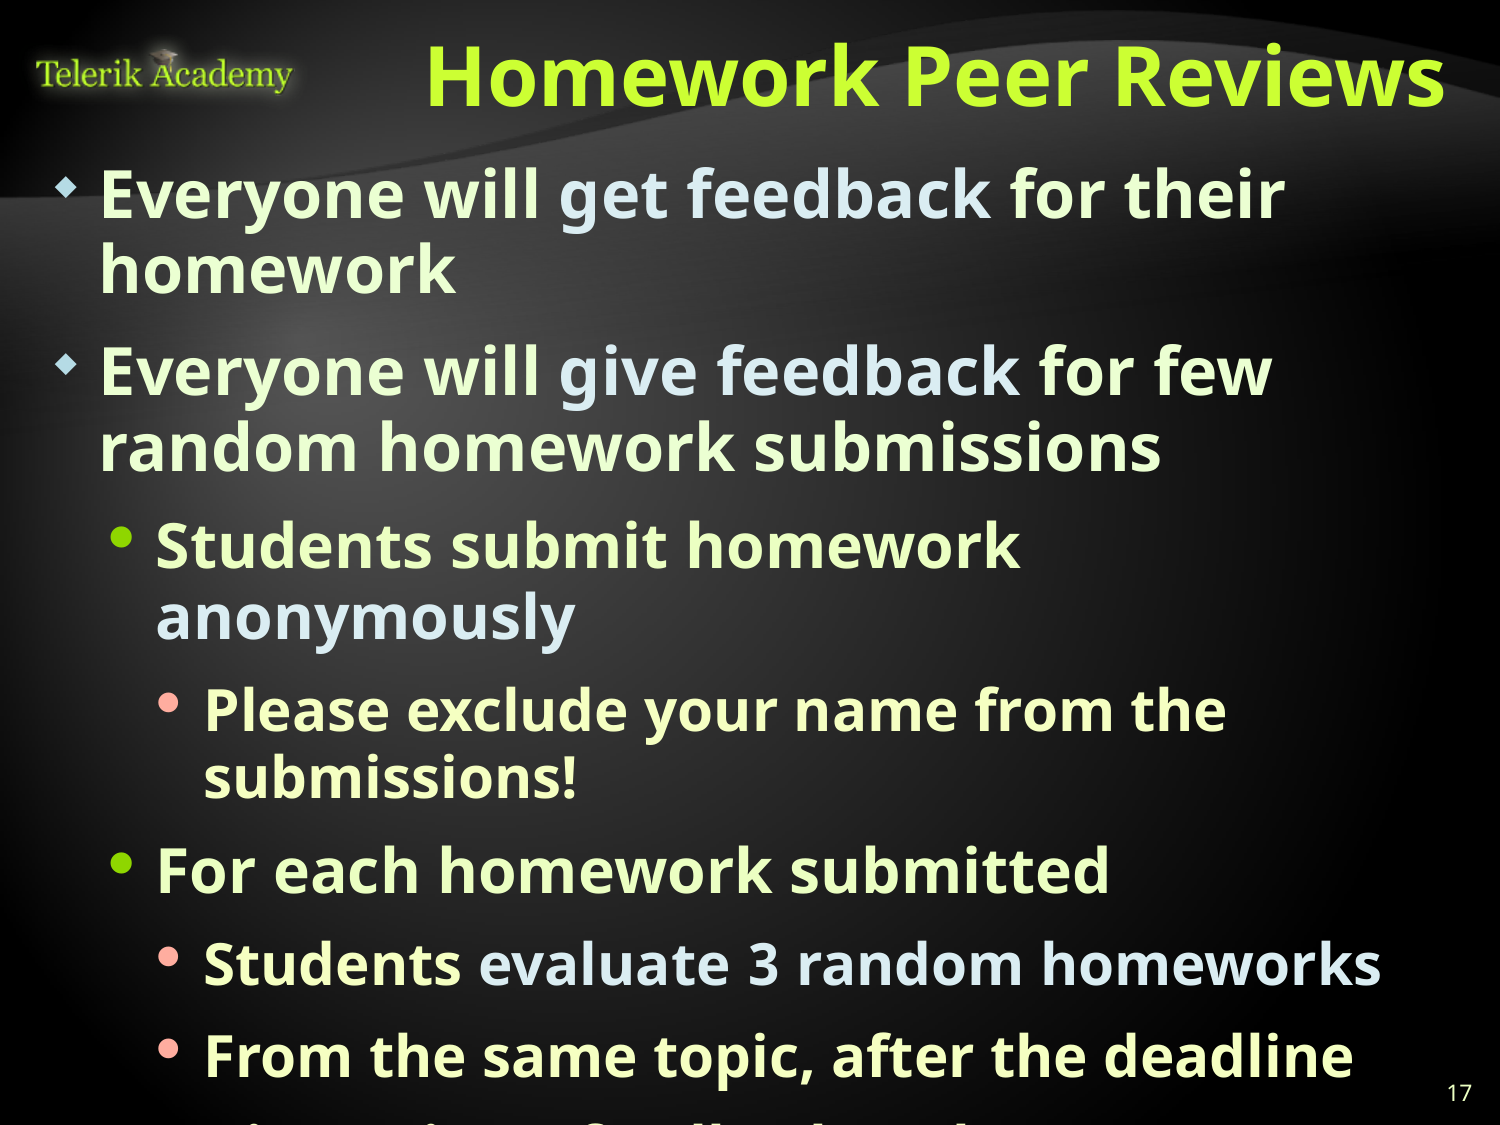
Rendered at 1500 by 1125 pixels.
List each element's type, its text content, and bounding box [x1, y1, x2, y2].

slide_number 17 [1412, 1074, 1488, 1113]
picture [0, 0, 1500, 1125]
title Homework Peer Reviews [300, 12, 1463, 149]
list Everyone will get feedback for their homework Everyone will give feedback for few random homework submissions Students submit homework anonymously Please exclude your name from the submissions! For each homework submitted Students evaluate 3 random homeworks From the same topic, after the deadline Give written feedback, at least 200 characters Low-quality feedback  report for punishment [37, 149, 1463, 1100]
